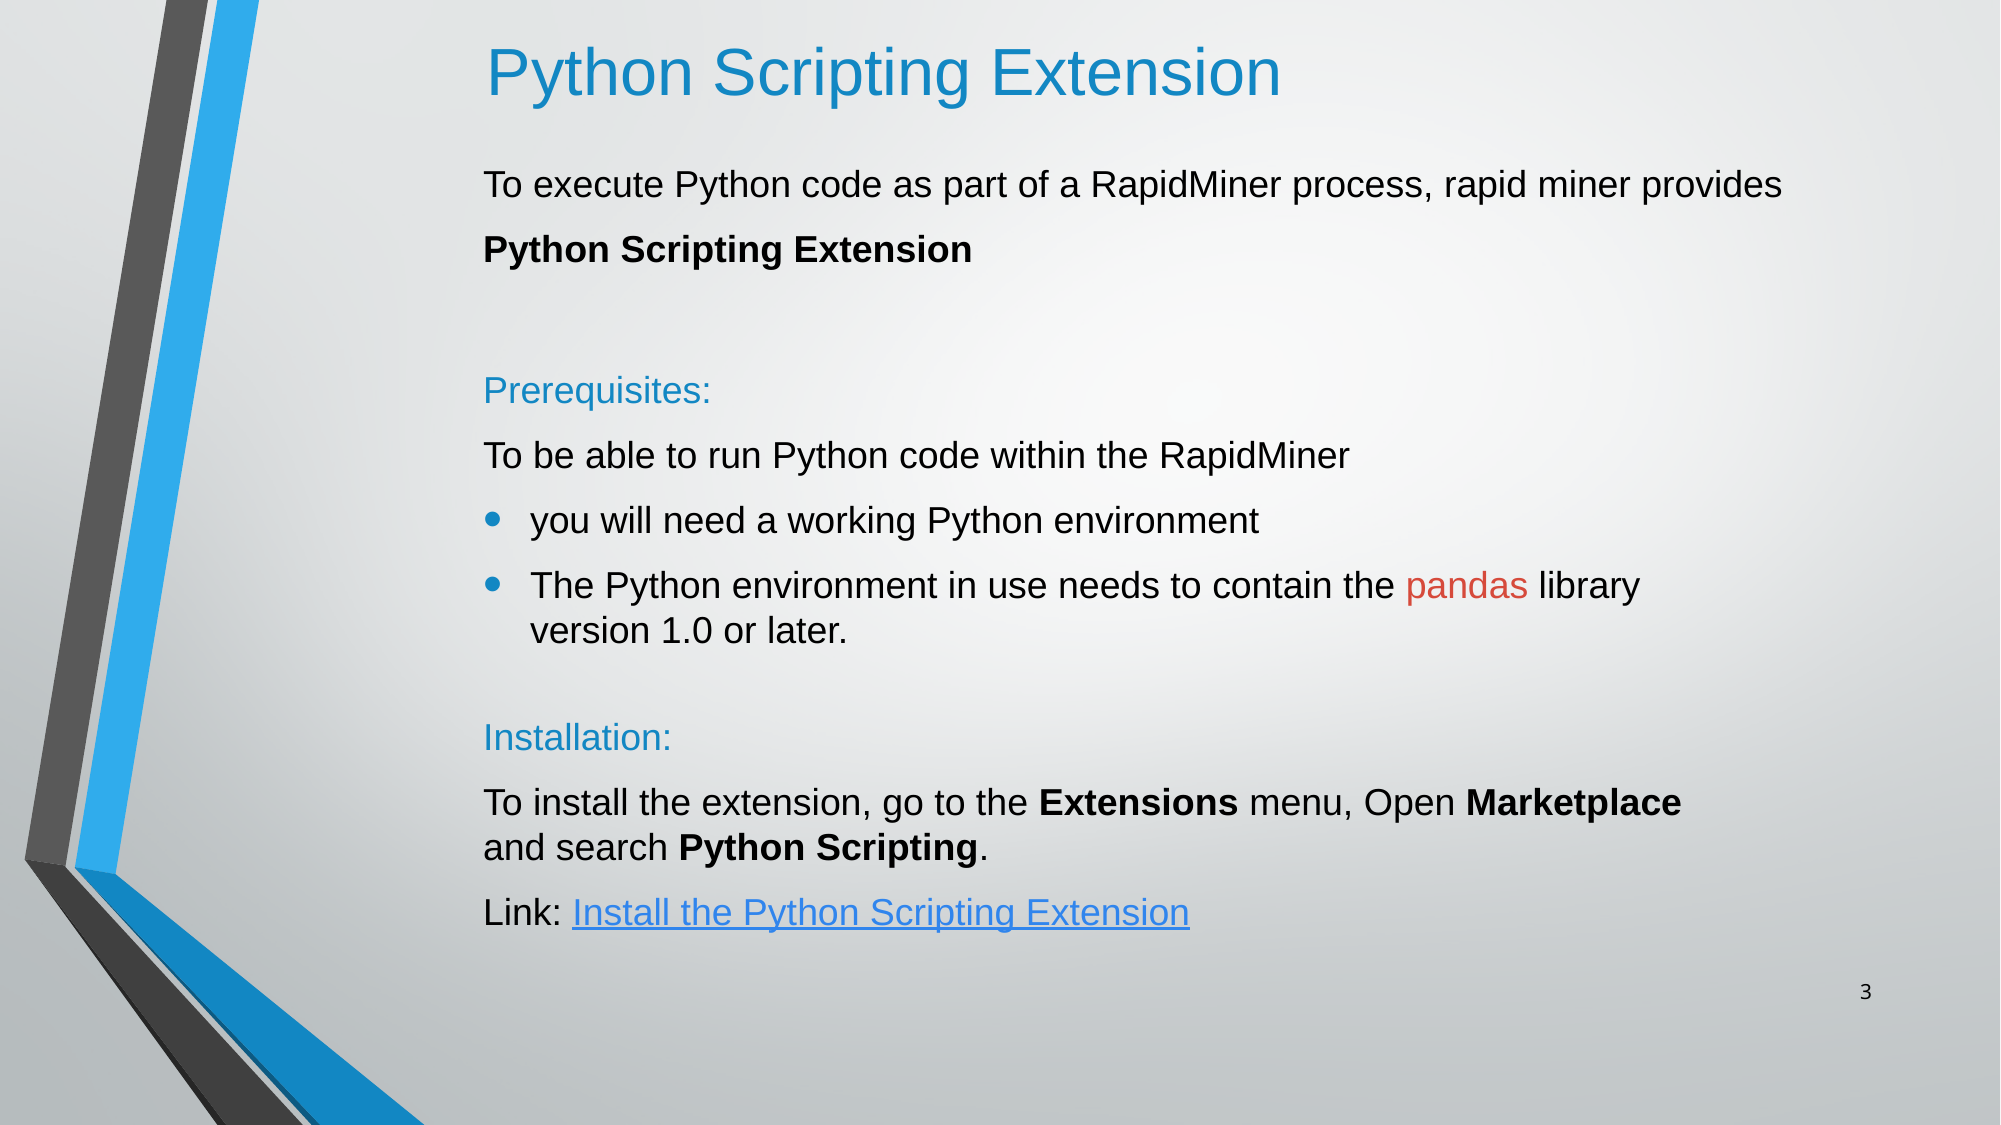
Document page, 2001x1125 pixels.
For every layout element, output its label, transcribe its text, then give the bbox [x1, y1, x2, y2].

list To execute Python code as part of a RapidMiner process, rapid miner provides Python Scripting Extension [468, 148, 1969, 281]
text_box Prerequisites: To be able to run Python code within the RapidMiner you will need a working Python environment The Python environment in use needs to contain the pandas library version 1.0 or later. [468, 340, 1710, 677]
text_box Installation: To install the extension, go to the Extensions menu, Open Marketplace and search Python Scripting. Link: Install the Python Scripting Extension [468, 705, 1710, 941]
slide_number 3 [1796, 962, 1887, 1023]
title Python Scripting Extension [468, 0, 1302, 171]
